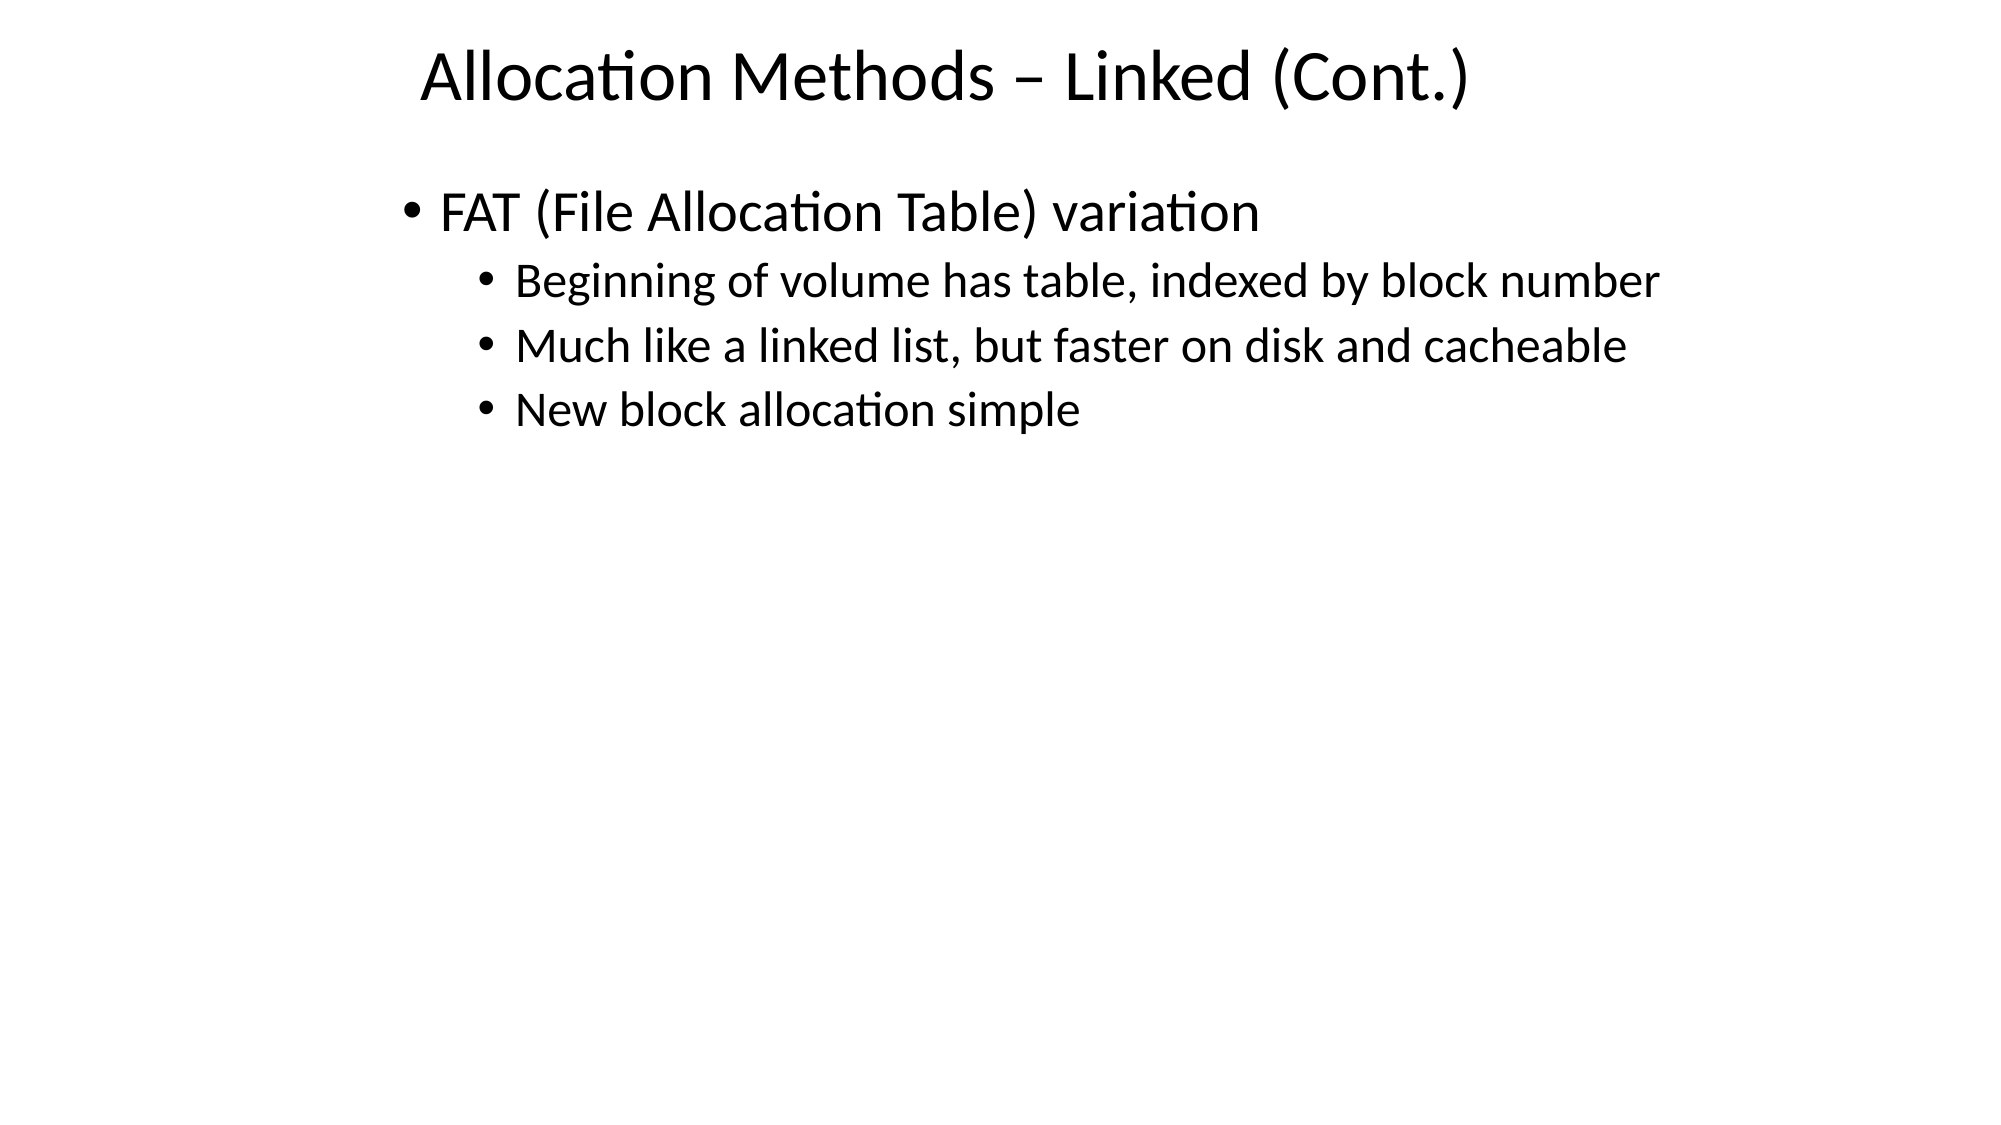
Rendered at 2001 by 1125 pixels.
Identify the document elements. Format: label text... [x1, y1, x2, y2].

title Allocation Methods – Linked (Cont.) [405, 29, 1756, 125]
list FAT (File Allocation Table) variation Beginning of volume has table, indexed by block number Much like a linked list, but faster on disk and cacheable New block allocation simple [387, 173, 1738, 918]
